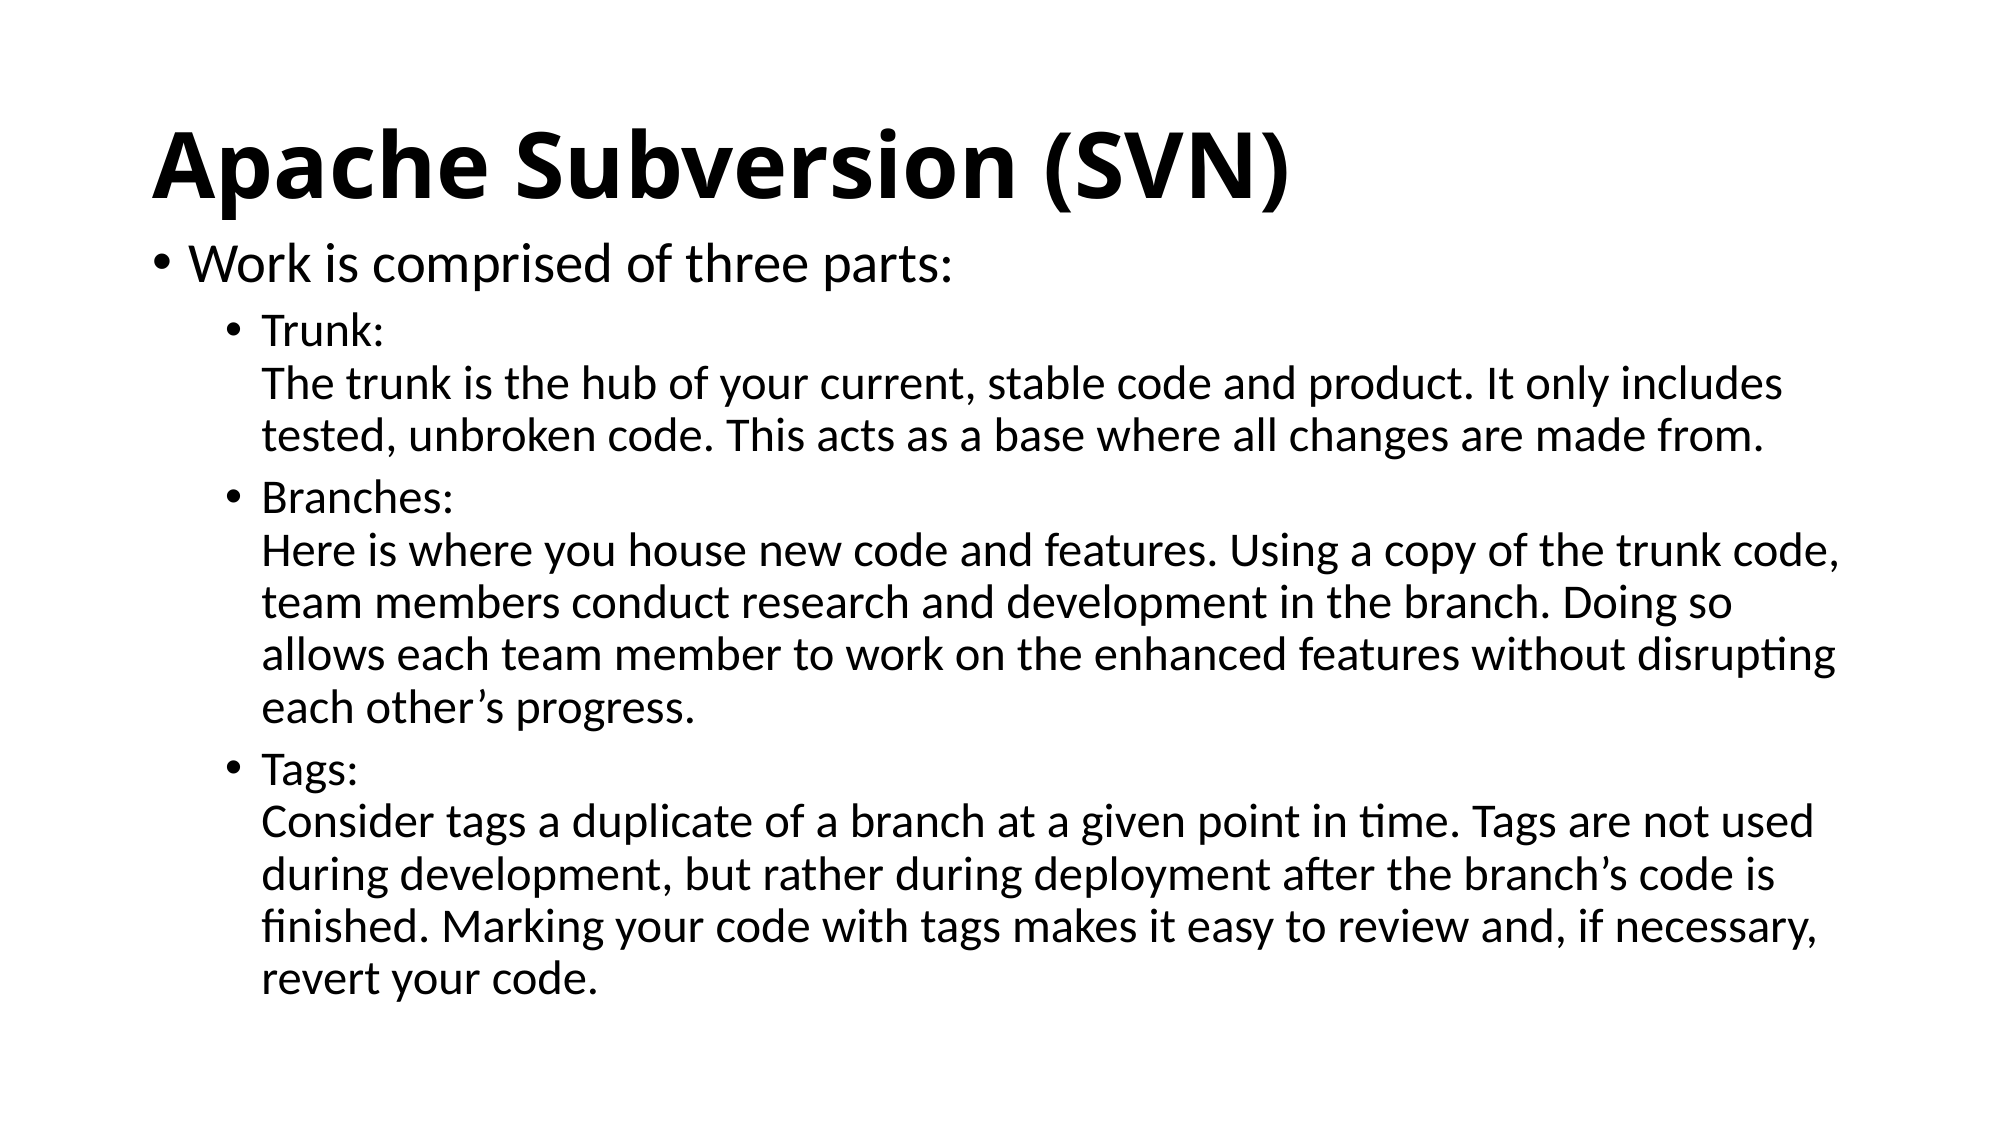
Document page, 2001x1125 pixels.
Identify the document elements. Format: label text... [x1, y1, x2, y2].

list Work is comprised of three parts: Trunk: The trunk is the hub of your current, stable code and product. It only includes tested, unbroken code. This acts as a base where all changes are made from. Branches: Here is where you house new code and features. Using a copy of the trunk code, team members conduct research and development in the branch. Doing so allows each team member to work on the enhanced features without disrupting each other’s progress. Tags: Consider tags a duplicate of a branch at a given point in time. Tags are not used during development, but rather during deployment after the branch’s code is finished. Marking your code with tags makes it easy to review and, if necessary, revert your code. [137, 226, 1863, 1014]
title Apache Subversion (SVN) [137, 59, 1863, 226]
